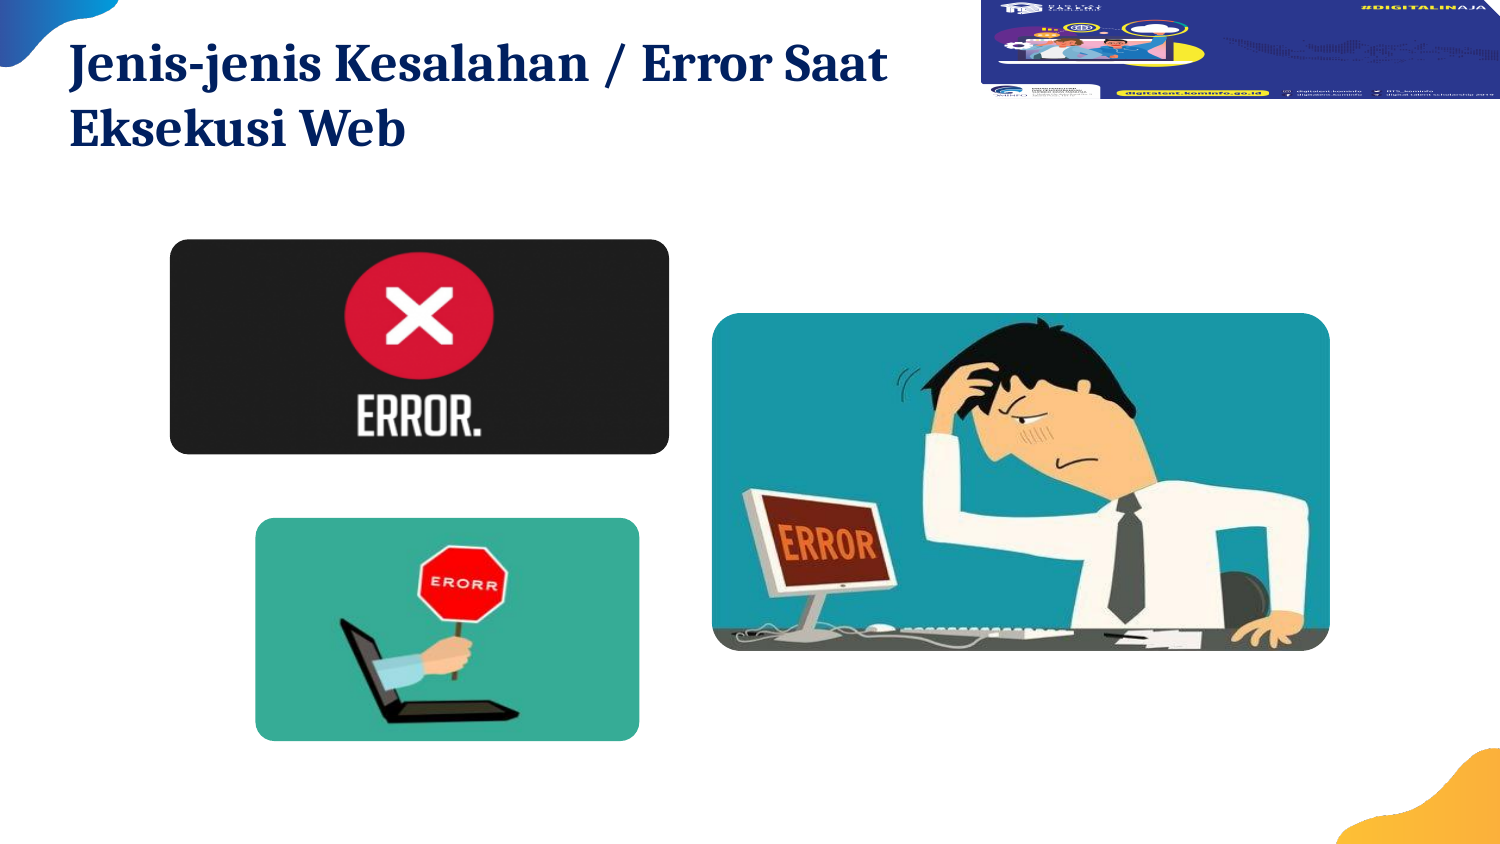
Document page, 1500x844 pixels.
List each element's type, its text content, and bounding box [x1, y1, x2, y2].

text_box Jenis-jenis Kesalahan / Error Saat Eksekusi Web [54, 19, 982, 165]
picture [980, 0, 1500, 100]
picture [0, 0, 120, 73]
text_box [169, 239, 1331, 742]
picture [1334, 740, 1500, 844]
